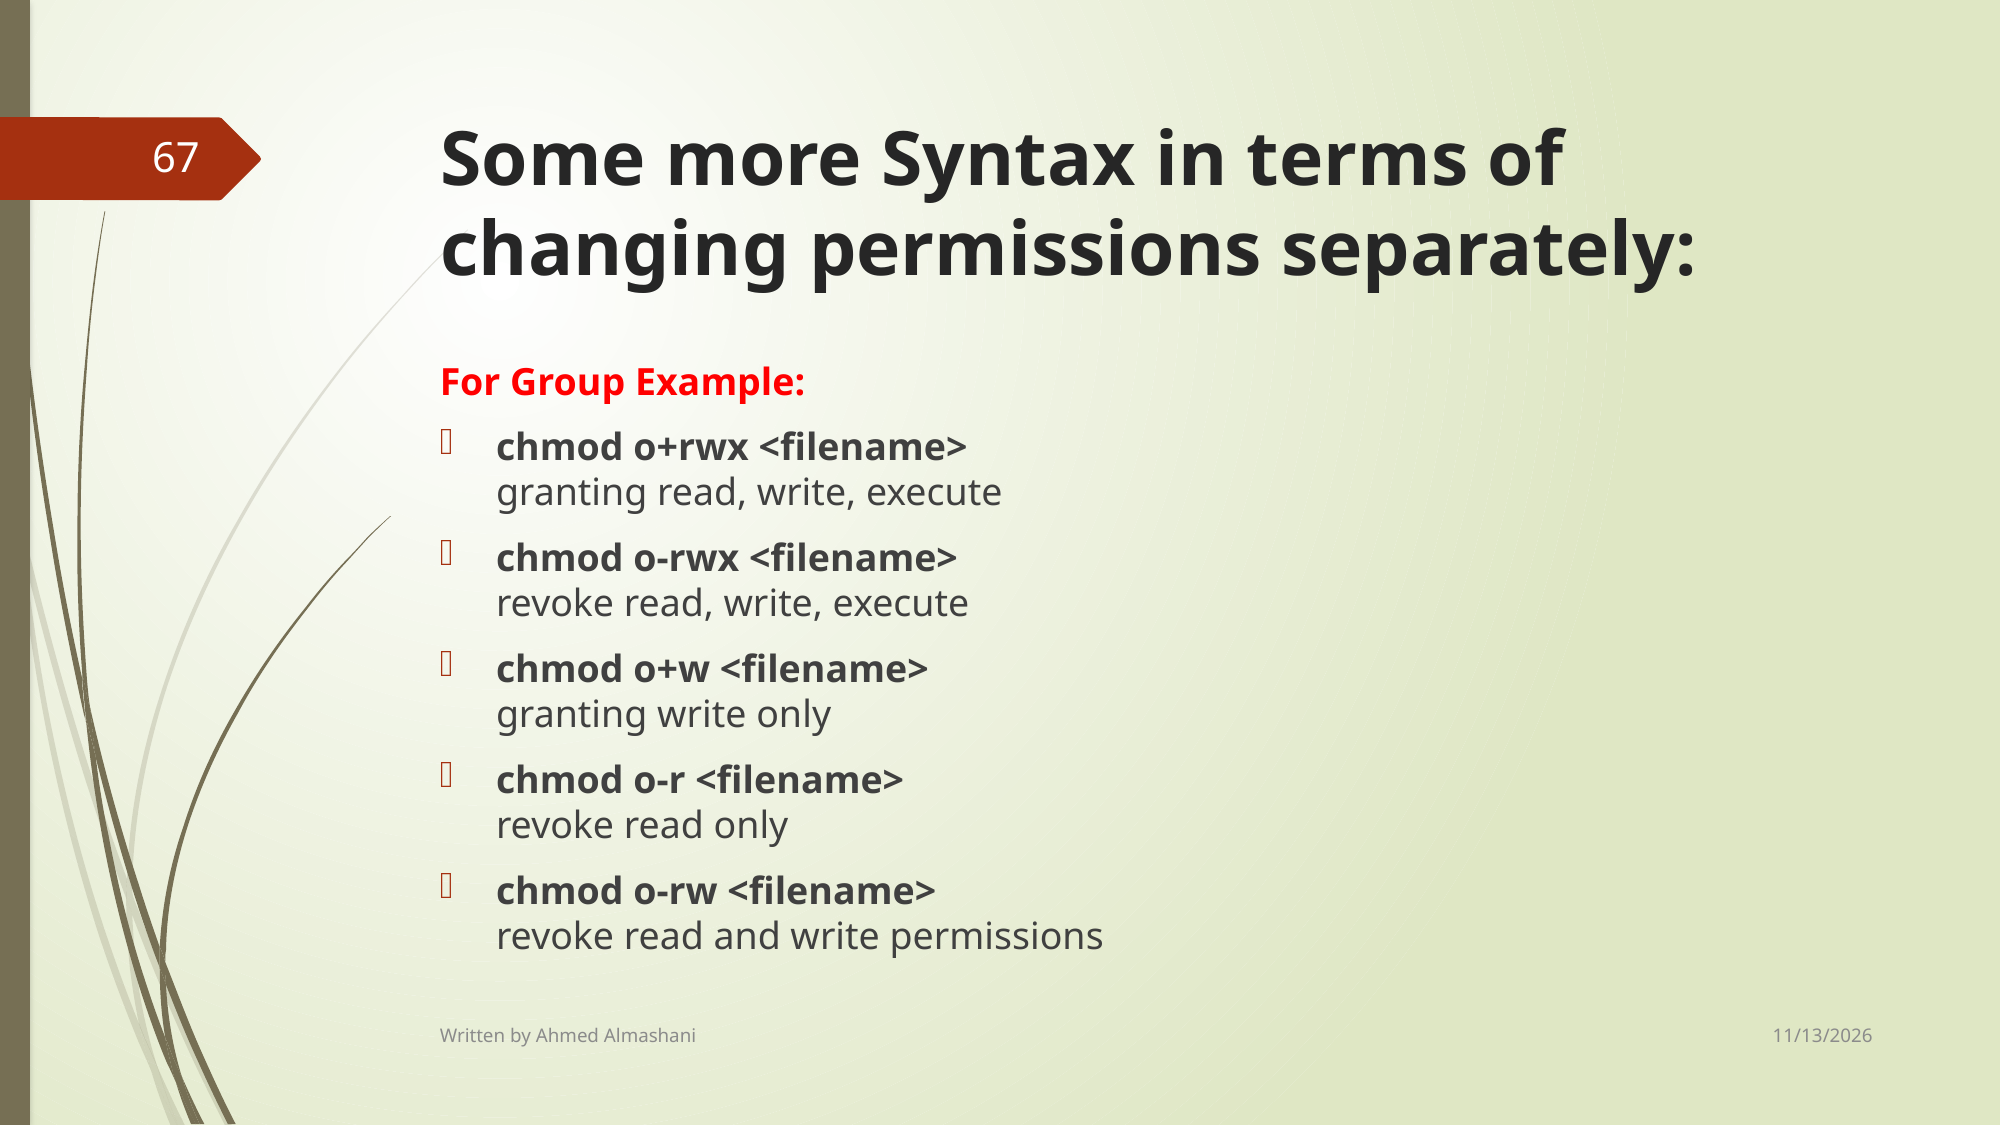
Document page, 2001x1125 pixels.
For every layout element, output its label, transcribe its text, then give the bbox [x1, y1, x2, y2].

footer Written by Ahmed Almashani [424, 1006, 1675, 1067]
list For Group Example: chmod o+rwx <filename> granting read, write, execute chmod o-rwx <filename> revoke read, write, execute chmod o+w <filename> granting write only chmod o-r <filename> revoke read only chmod o-rw <filename> revoke read and write permissions [424, 350, 1888, 970]
title Some more Syntax in terms of changing permissions separately: [425, 102, 1888, 313]
slide_number 67 [87, 129, 216, 190]
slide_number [1699, 1005, 1888, 1067]
